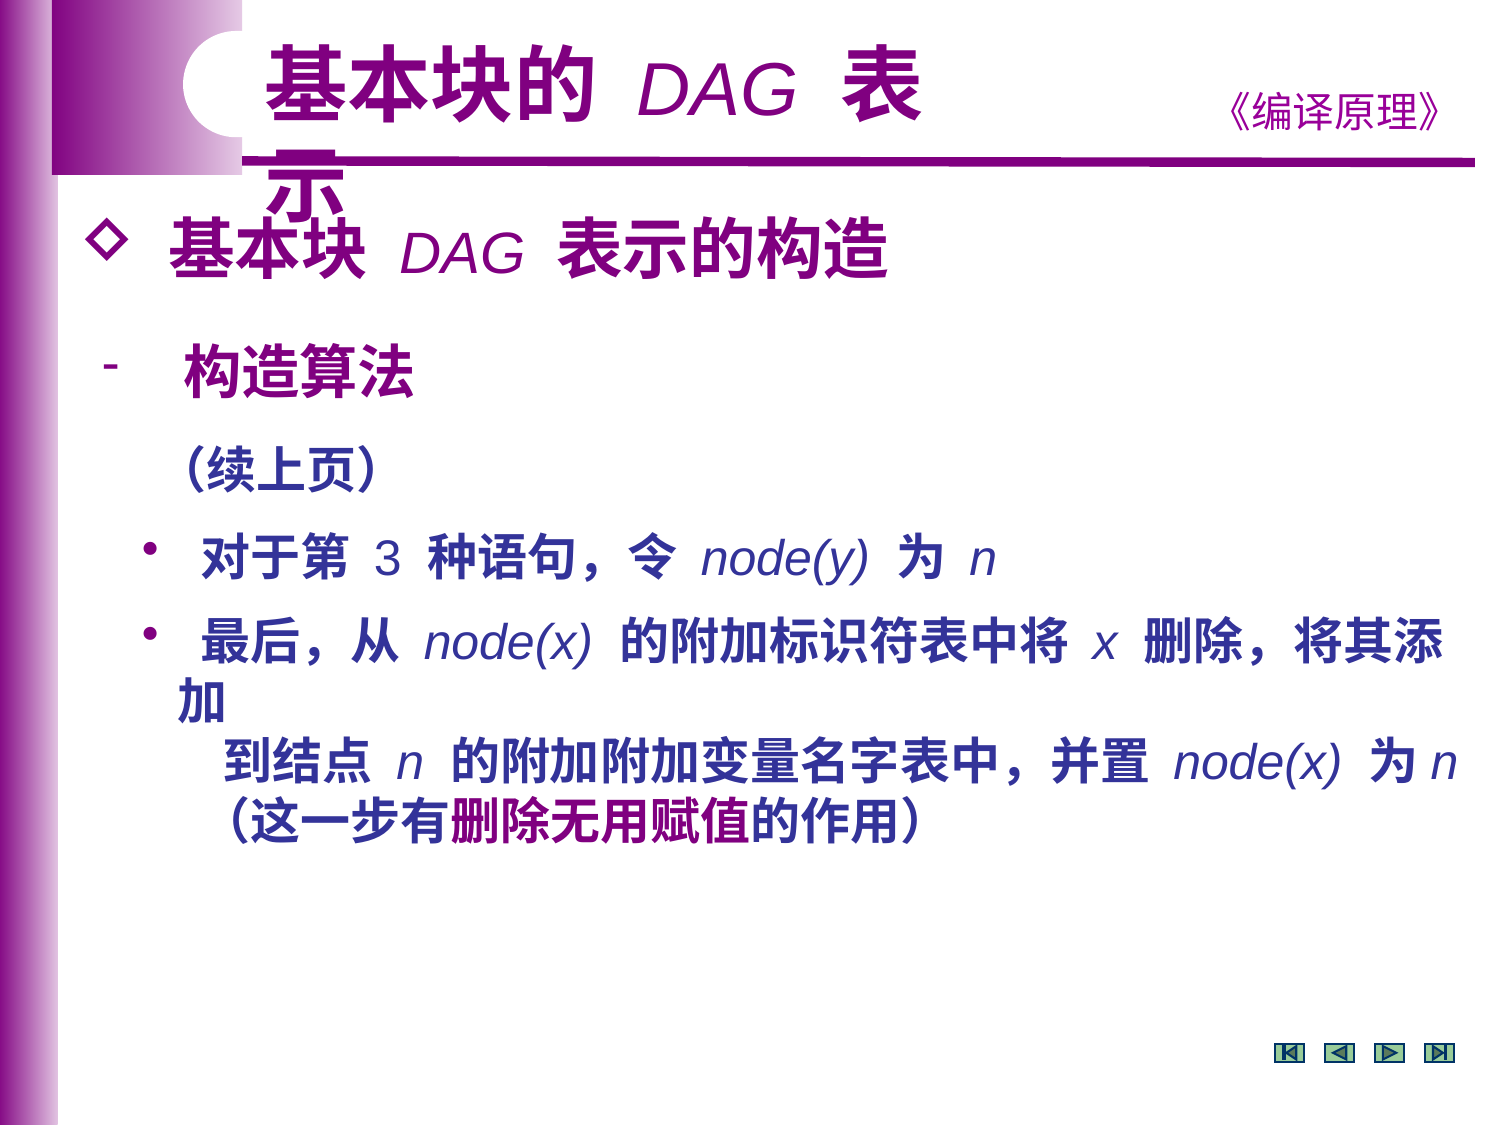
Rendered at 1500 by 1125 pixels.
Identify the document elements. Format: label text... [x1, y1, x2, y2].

text_box [1324, 1043, 1355, 1062]
text_box [1424, 1043, 1455, 1062]
text_box 基本块的 DAG 表示 [249, 24, 1013, 240]
text_box 基本块 DAG 表示的构造 [62, 199, 1412, 295]
text_box [1374, 1043, 1405, 1062]
text_box 构造算法 （续上页） 对于第 3 种语句，令 node(y) 为 n 最后，从 node(x) 的附加标识符表中将 x 删除，将其添加 到结点 n 的附加附加变量名字表中，并置 node(x) 为n （这一步有删除无用赋值的作用） [87, 327, 1500, 858]
text_box [1274, 1043, 1305, 1062]
